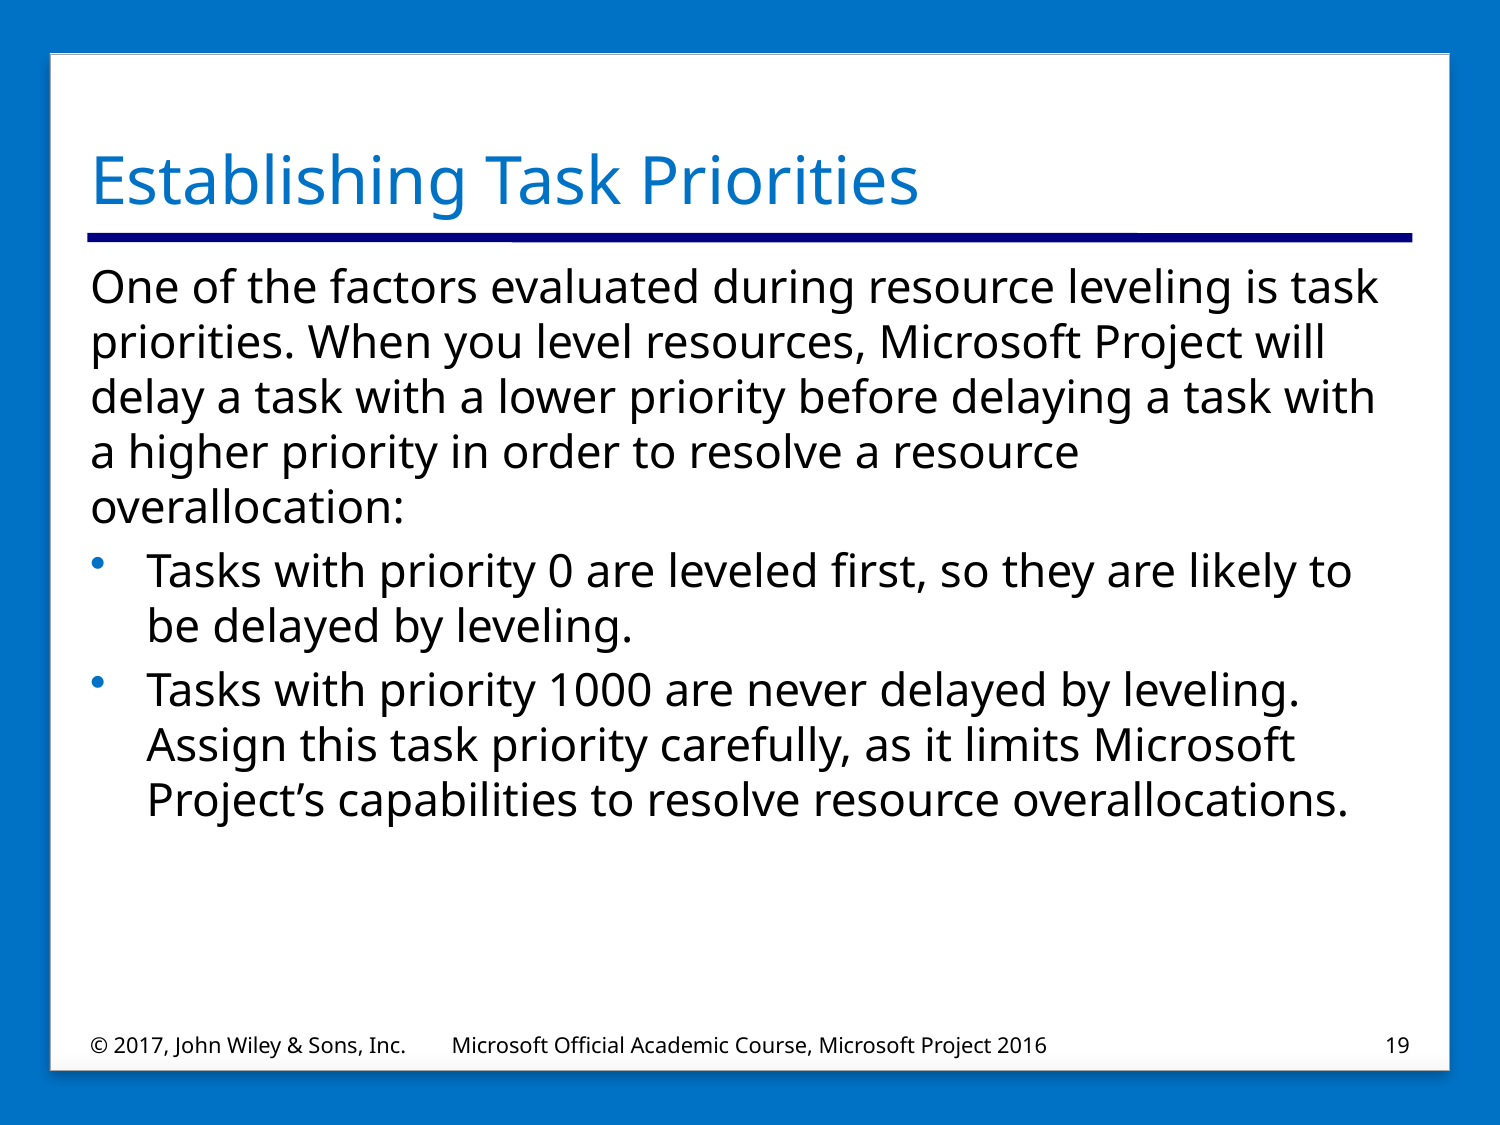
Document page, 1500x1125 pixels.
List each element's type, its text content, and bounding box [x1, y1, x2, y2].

title Establishing Task Priorities [74, 74, 1426, 226]
slide_number 19 [1074, 1024, 1426, 1103]
list One of the factors evaluated during resource leveling is task priorities. When you level resources, Microsoft Project will delay a task with a lower priority before delaying a task with a higher priority in order to resolve a resource overallocation: Tasks with priority 0 are leveled first, so they are likely to be delayed by leveling. Tasks with priority 1000 are never delayed by leveling. Assign this task priority carefully, as it limits Microsoft Project’s capabilities to resolve resource overallocations. [75, 249, 1400, 1063]
slide_number © 2017, John Wiley & Sons, Inc. [74, 1024, 426, 1103]
footer Microsoft Official Academic Course, Microsoft Project 2016 [431, 1024, 1069, 1103]
